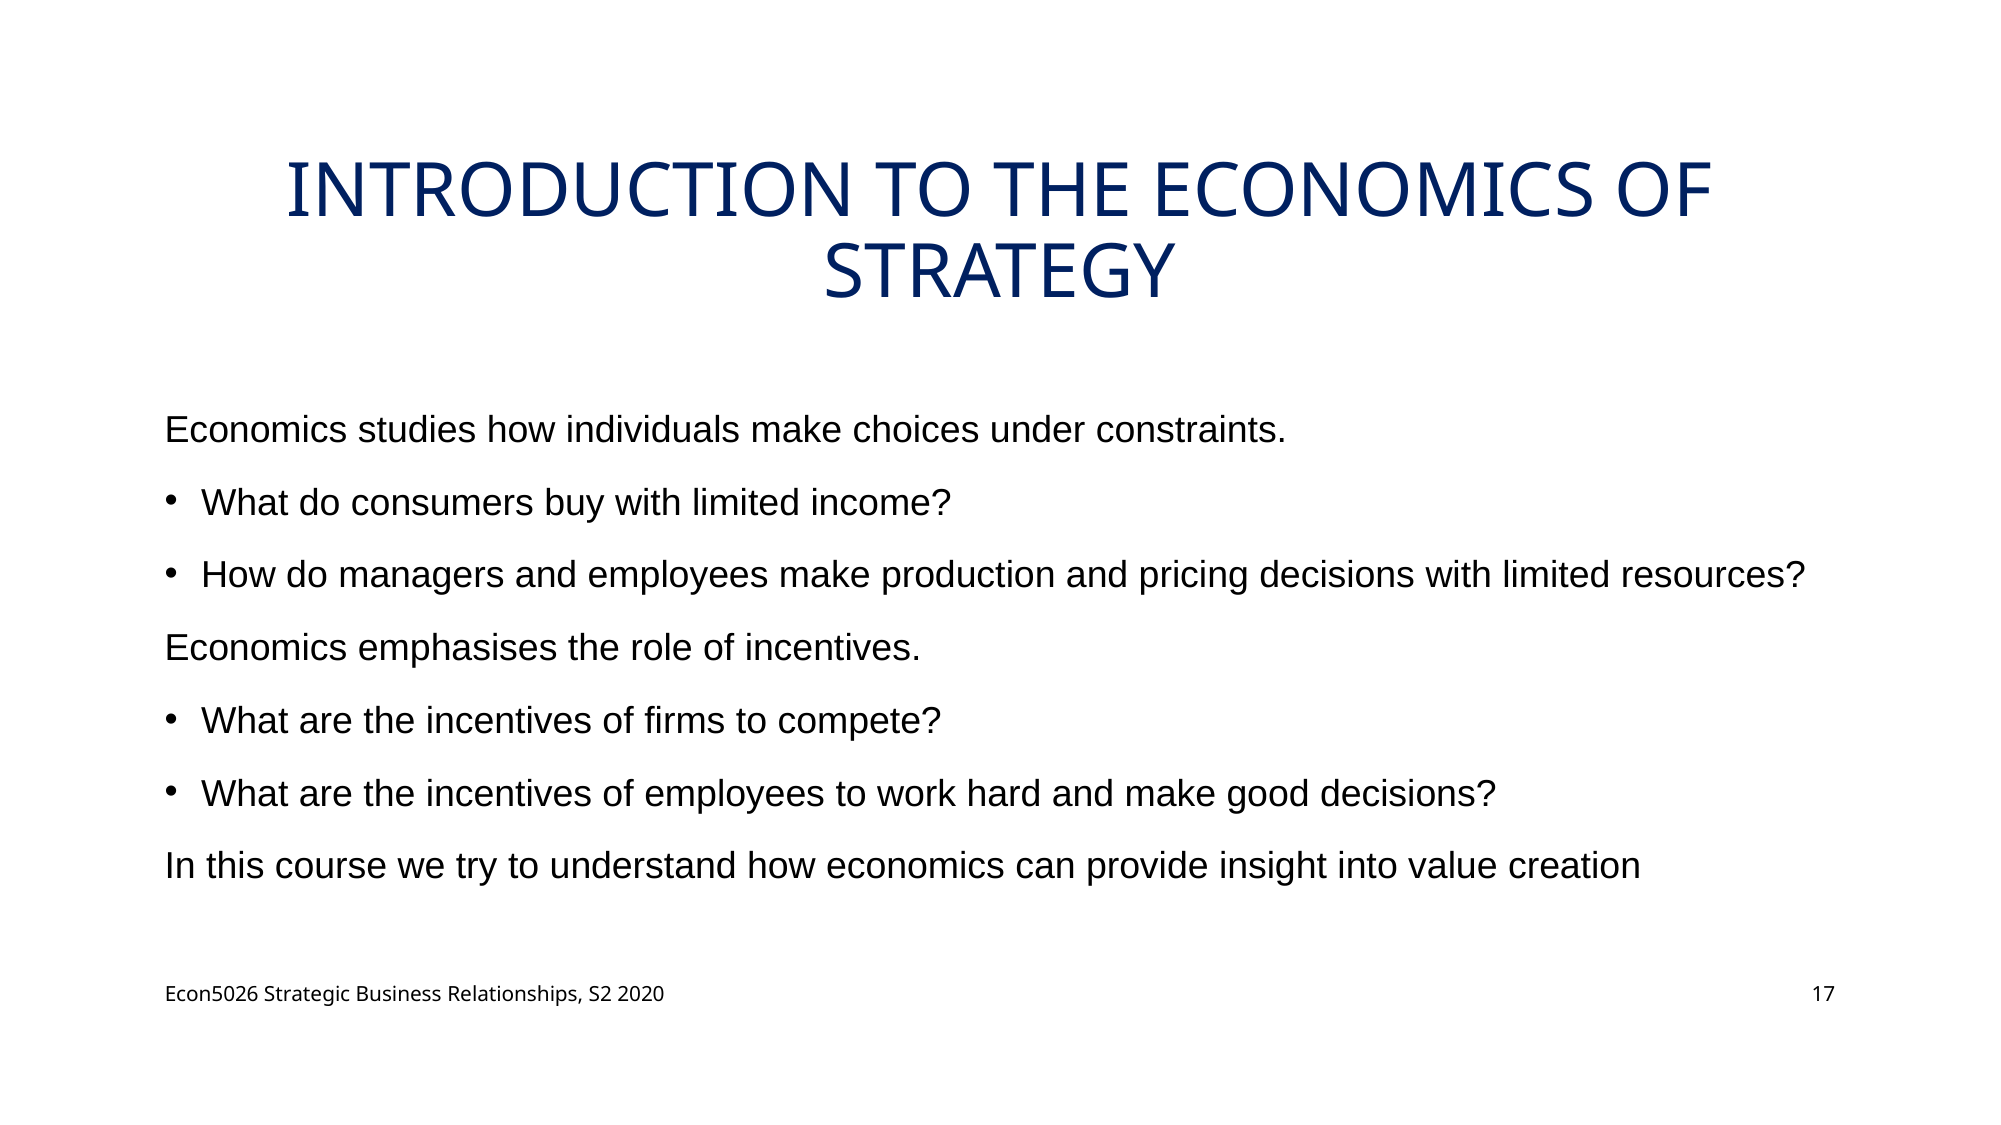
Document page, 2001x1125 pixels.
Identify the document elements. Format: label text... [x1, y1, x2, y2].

list Economics studies how individuals make choices under constraints. What do consumers buy with limited income? How do managers and employees make production and pricing decisions with limited resources? Economics emphasises the role of incentives. What are the incentives of firms to compete? What are the incentives of employees to work hard and make good decisions? In this course we try to understand how economics can provide insight into value creation [149, 388, 1850, 950]
footer Econ5026 Strategic Business Relationships, S2 2020 [149, 965, 1245, 1025]
slide_number 17 [1724, 965, 1851, 1025]
title Introduction to the Economics of Strategy [149, 101, 1851, 364]
